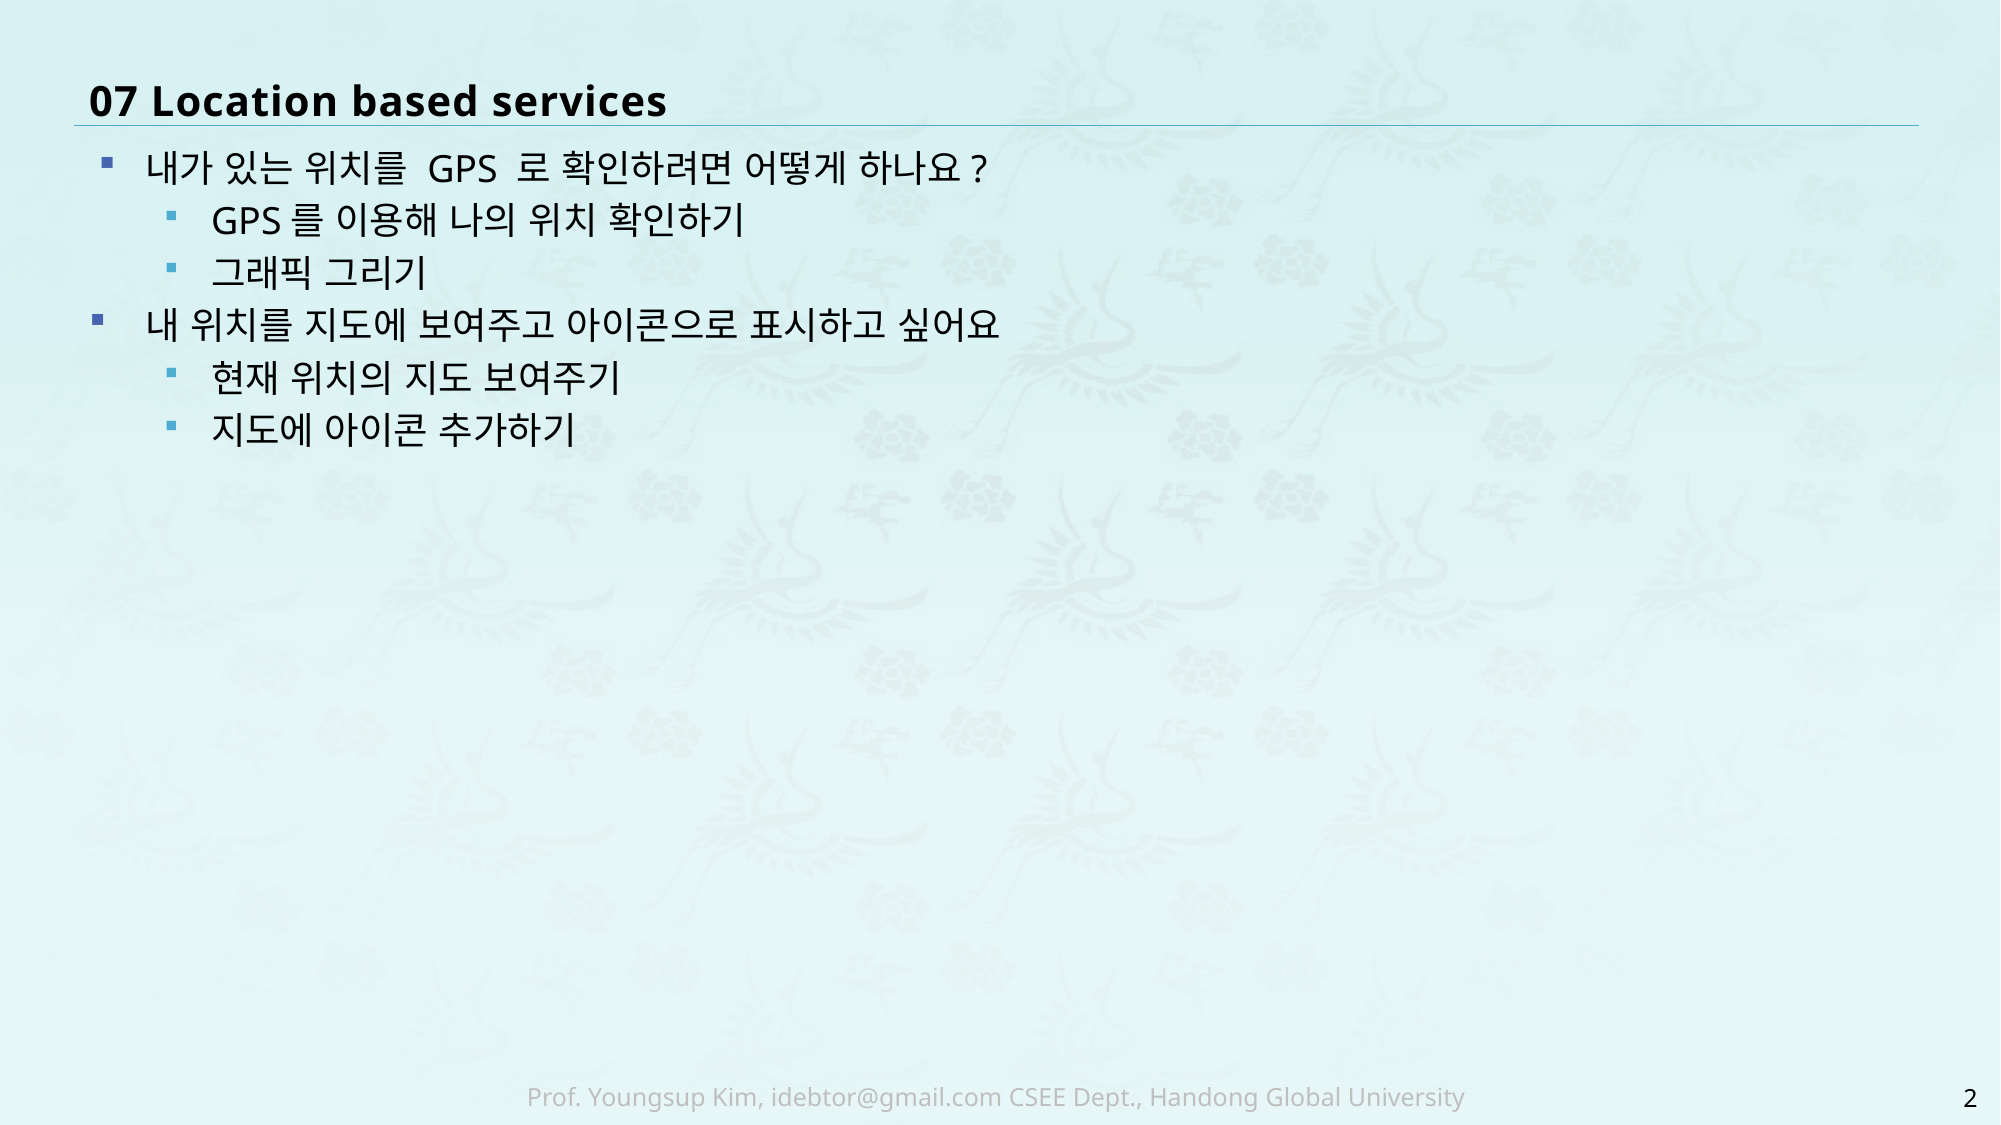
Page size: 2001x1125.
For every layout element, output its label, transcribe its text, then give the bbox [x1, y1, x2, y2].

slide_number 2 [1816, 1069, 1993, 1125]
list 내가 있는 위치를 GPS 로 확인하려면 어떻게 하나요? GPS를 이용해 나의 위치 확인하기 그래픽 그리기 내 위치를 지도에 보여주고 아이콘으로 표시하고 싶어요 현재 위치의 지도 보여주기 지도에 아이콘 추가하기 [74, 137, 1921, 1066]
title 07 Location based services [74, 62, 1920, 137]
